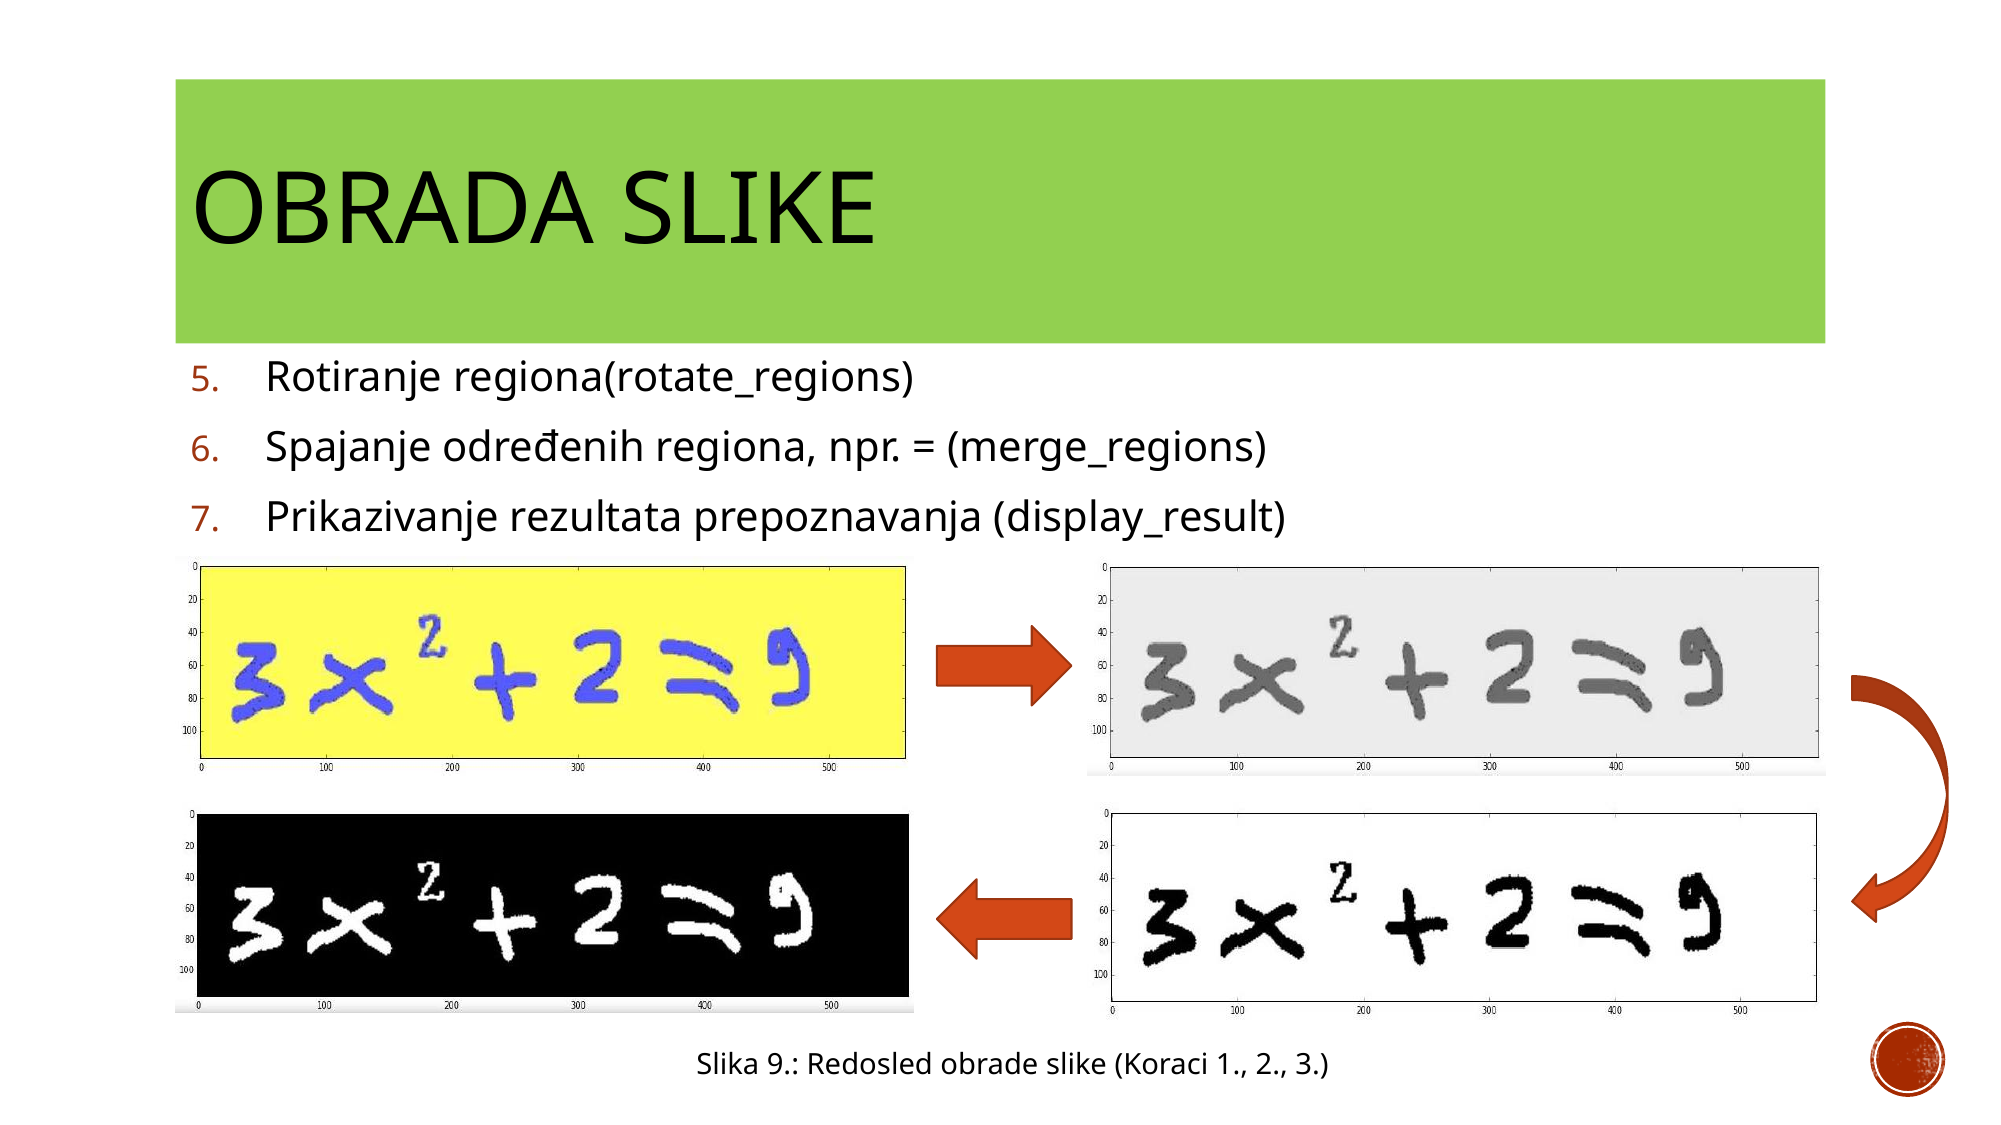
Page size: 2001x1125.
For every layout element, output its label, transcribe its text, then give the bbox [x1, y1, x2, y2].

text_box [935, 625, 1073, 707]
title Obrada slike [175, 79, 1826, 344]
picture [175, 556, 914, 776]
picture [1087, 556, 1826, 776]
text_box Slika 9.: Redosled obrade slike (Koraci 1., 2., 3.) [235, 1038, 1798, 1089]
list Rotiranje regiona(rotate_regions) Spajanje određenih regiona, npr. = (merge_regions) Prikazivanje rezultata prepoznavanja (display_result) [175, 348, 1826, 1013]
text_box [936, 878, 1073, 960]
text_box [1851, 675, 1949, 923]
picture [175, 802, 914, 1013]
picture [1087, 802, 1826, 1022]
